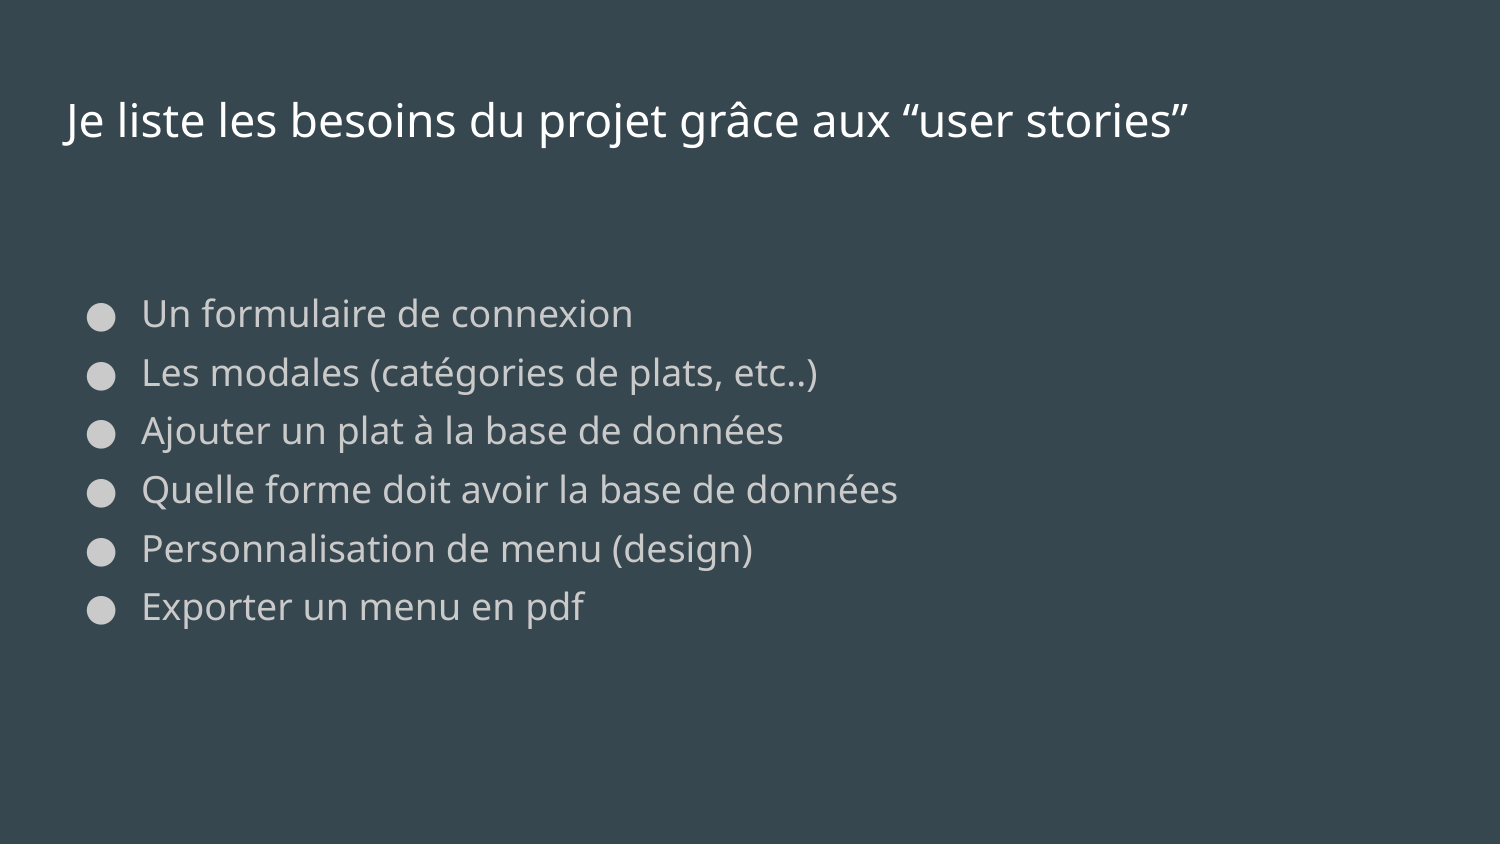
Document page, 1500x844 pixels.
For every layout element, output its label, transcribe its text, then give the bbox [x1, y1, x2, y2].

title Je liste les besoins du projet grâce aux “user stories” [51, 72, 1449, 167]
list Un formulaire de connexion Les modales (catégories de plats, etc..) Ajouter un plat à la base de données Quelle forme doit avoir la base de données Personnalisation de menu (design) Exporter un menu en pdf [51, 189, 1449, 750]
